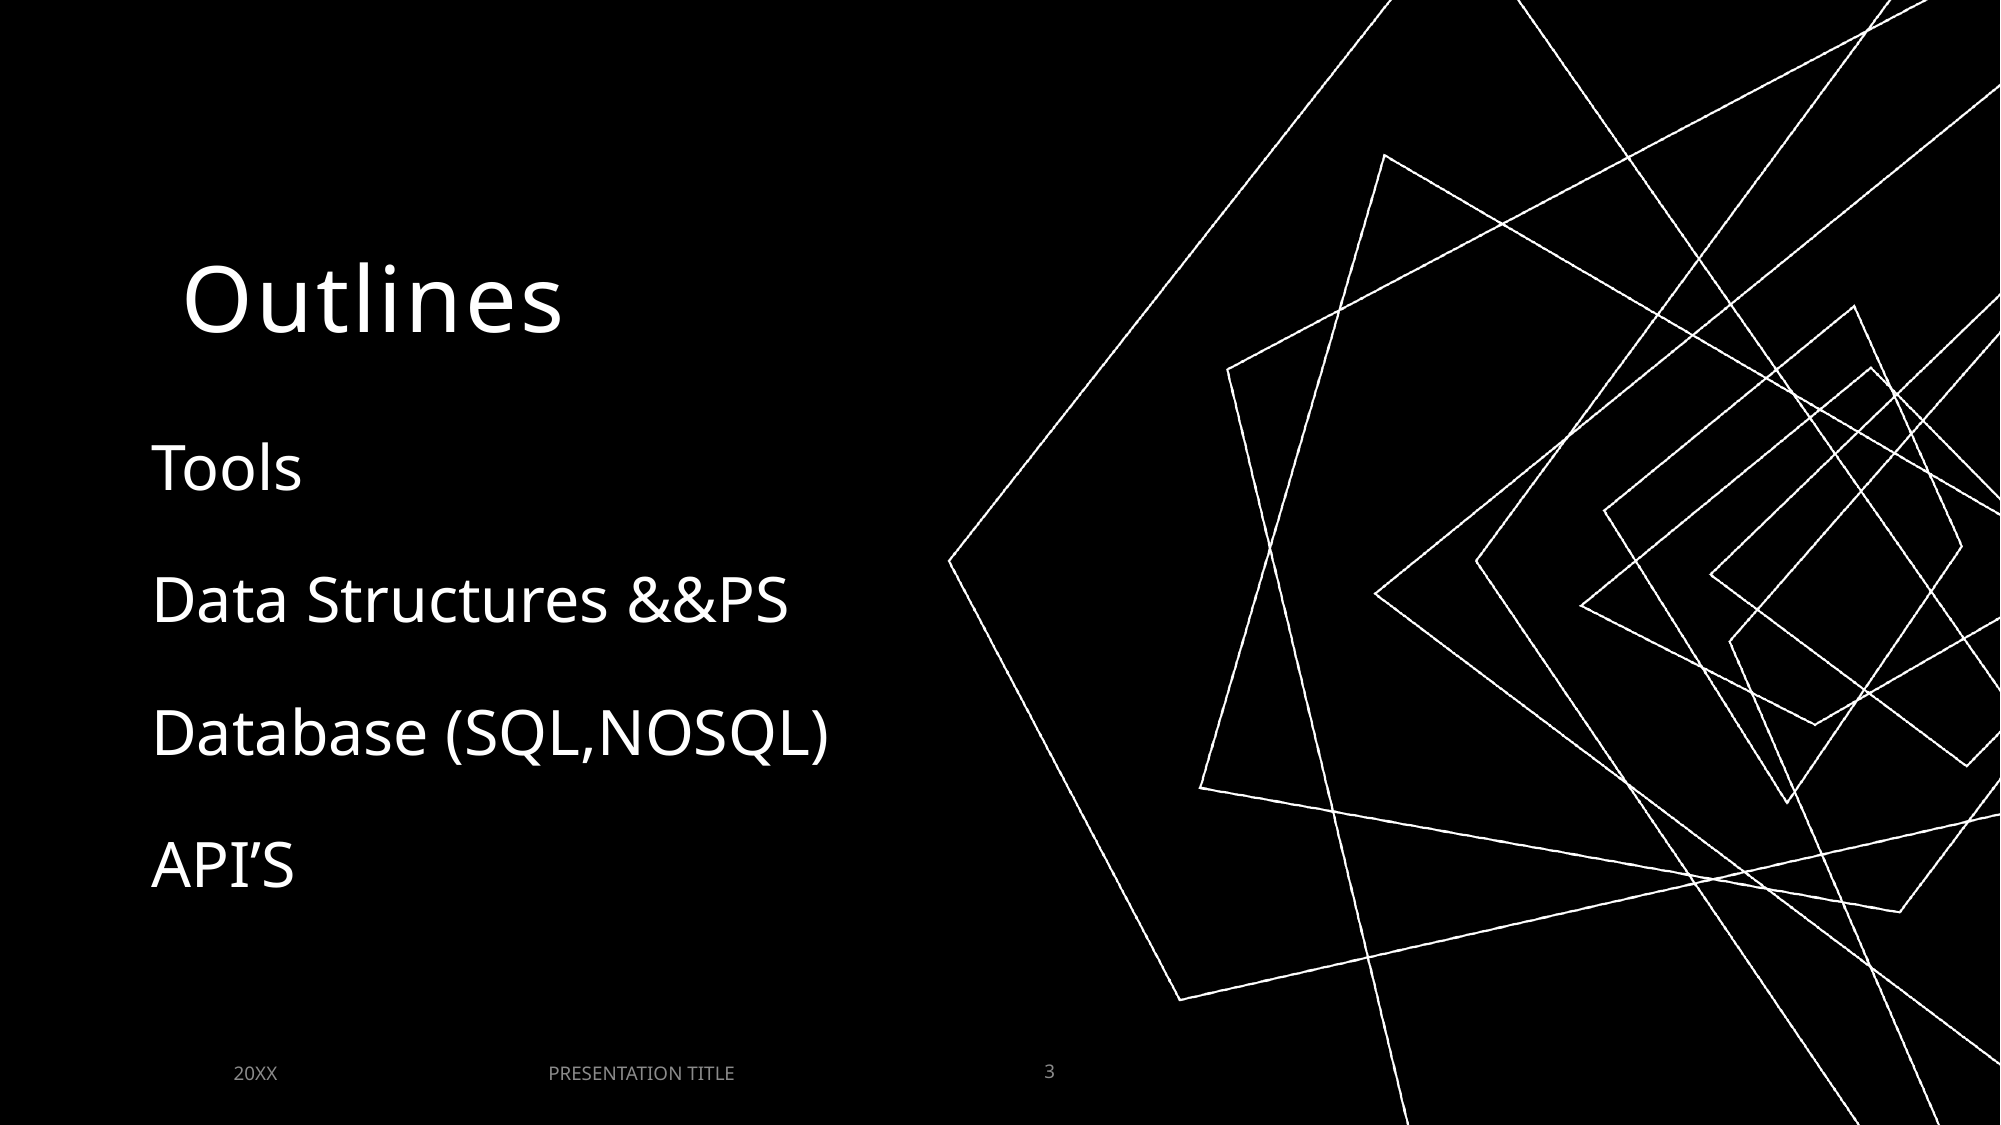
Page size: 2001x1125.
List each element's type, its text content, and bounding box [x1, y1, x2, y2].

picture [900, 0, 2000, 1125]
title Outlines [166, 142, 642, 361]
list Tools Data Structures &&PS Database (SQL,NOSQL) API’S [136, 382, 846, 915]
slide_number 3 [908, 1042, 1071, 1103]
slide_number 20XX [218, 1042, 381, 1103]
footer PRESENTATION TITLE [437, 1042, 846, 1103]
